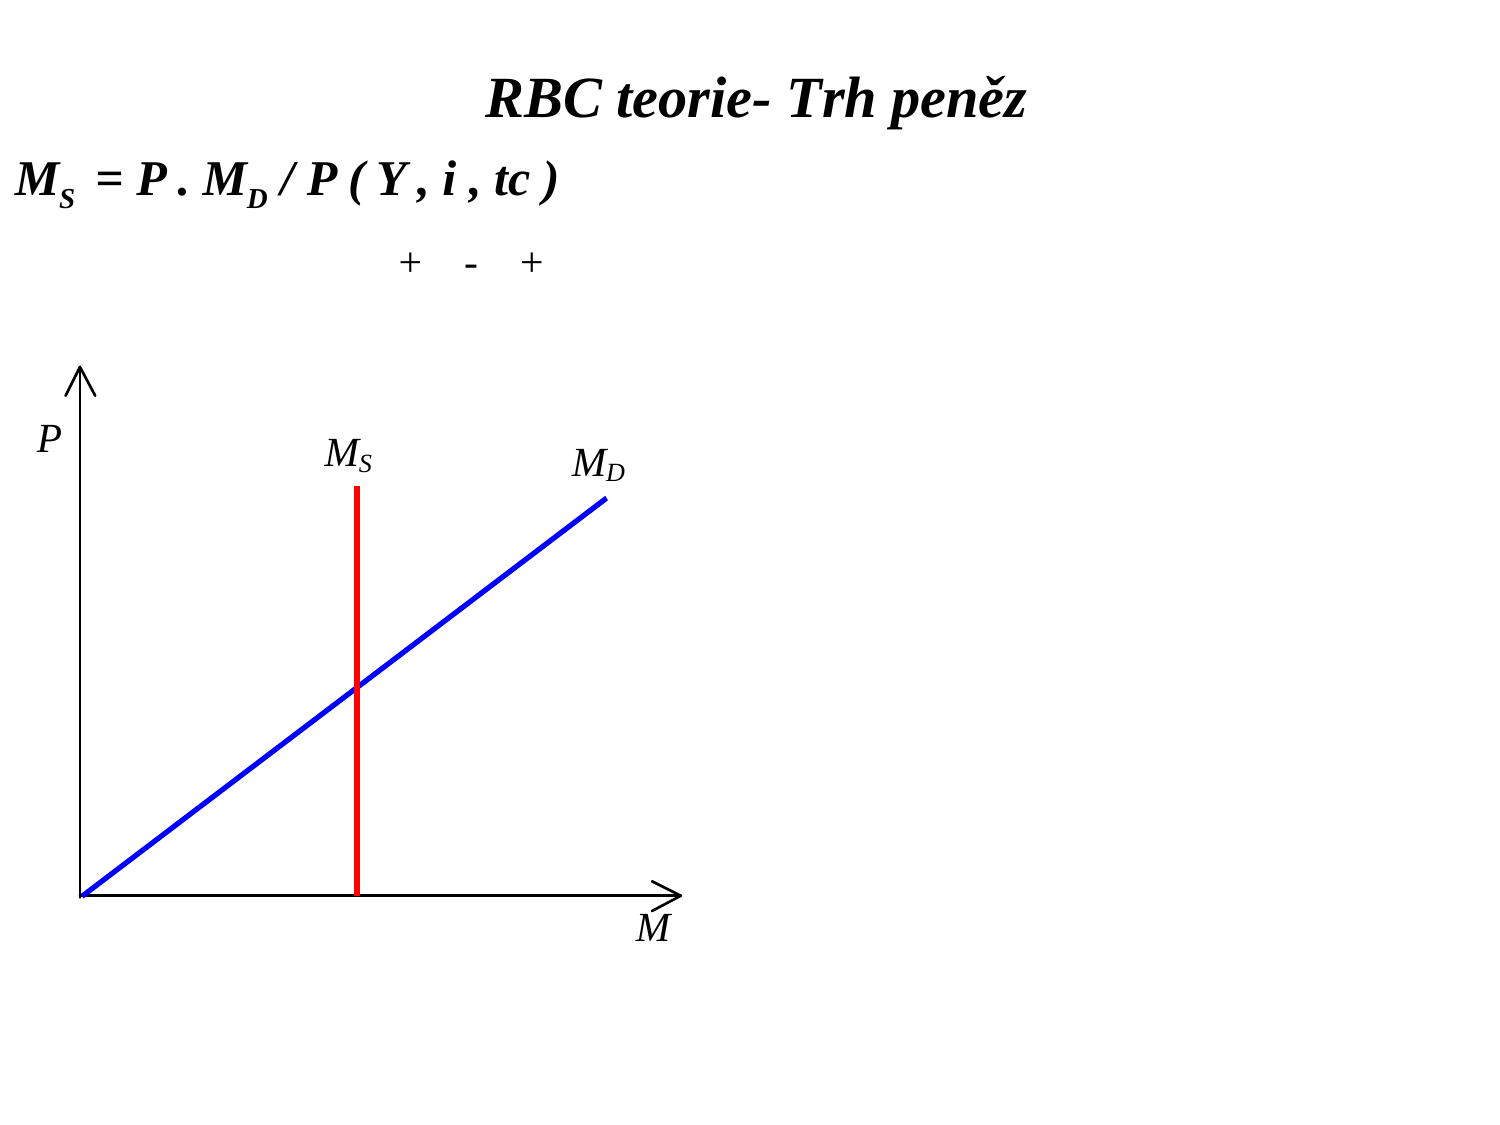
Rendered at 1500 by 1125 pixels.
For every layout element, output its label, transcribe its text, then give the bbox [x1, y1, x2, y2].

text_box RBC teorie- Trh peněz [91, 0, 1422, 188]
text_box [23, 363, 691, 958]
text_box MS = P . MD / P ( Y , i , tc ) + - + [0, 138, 1500, 293]
